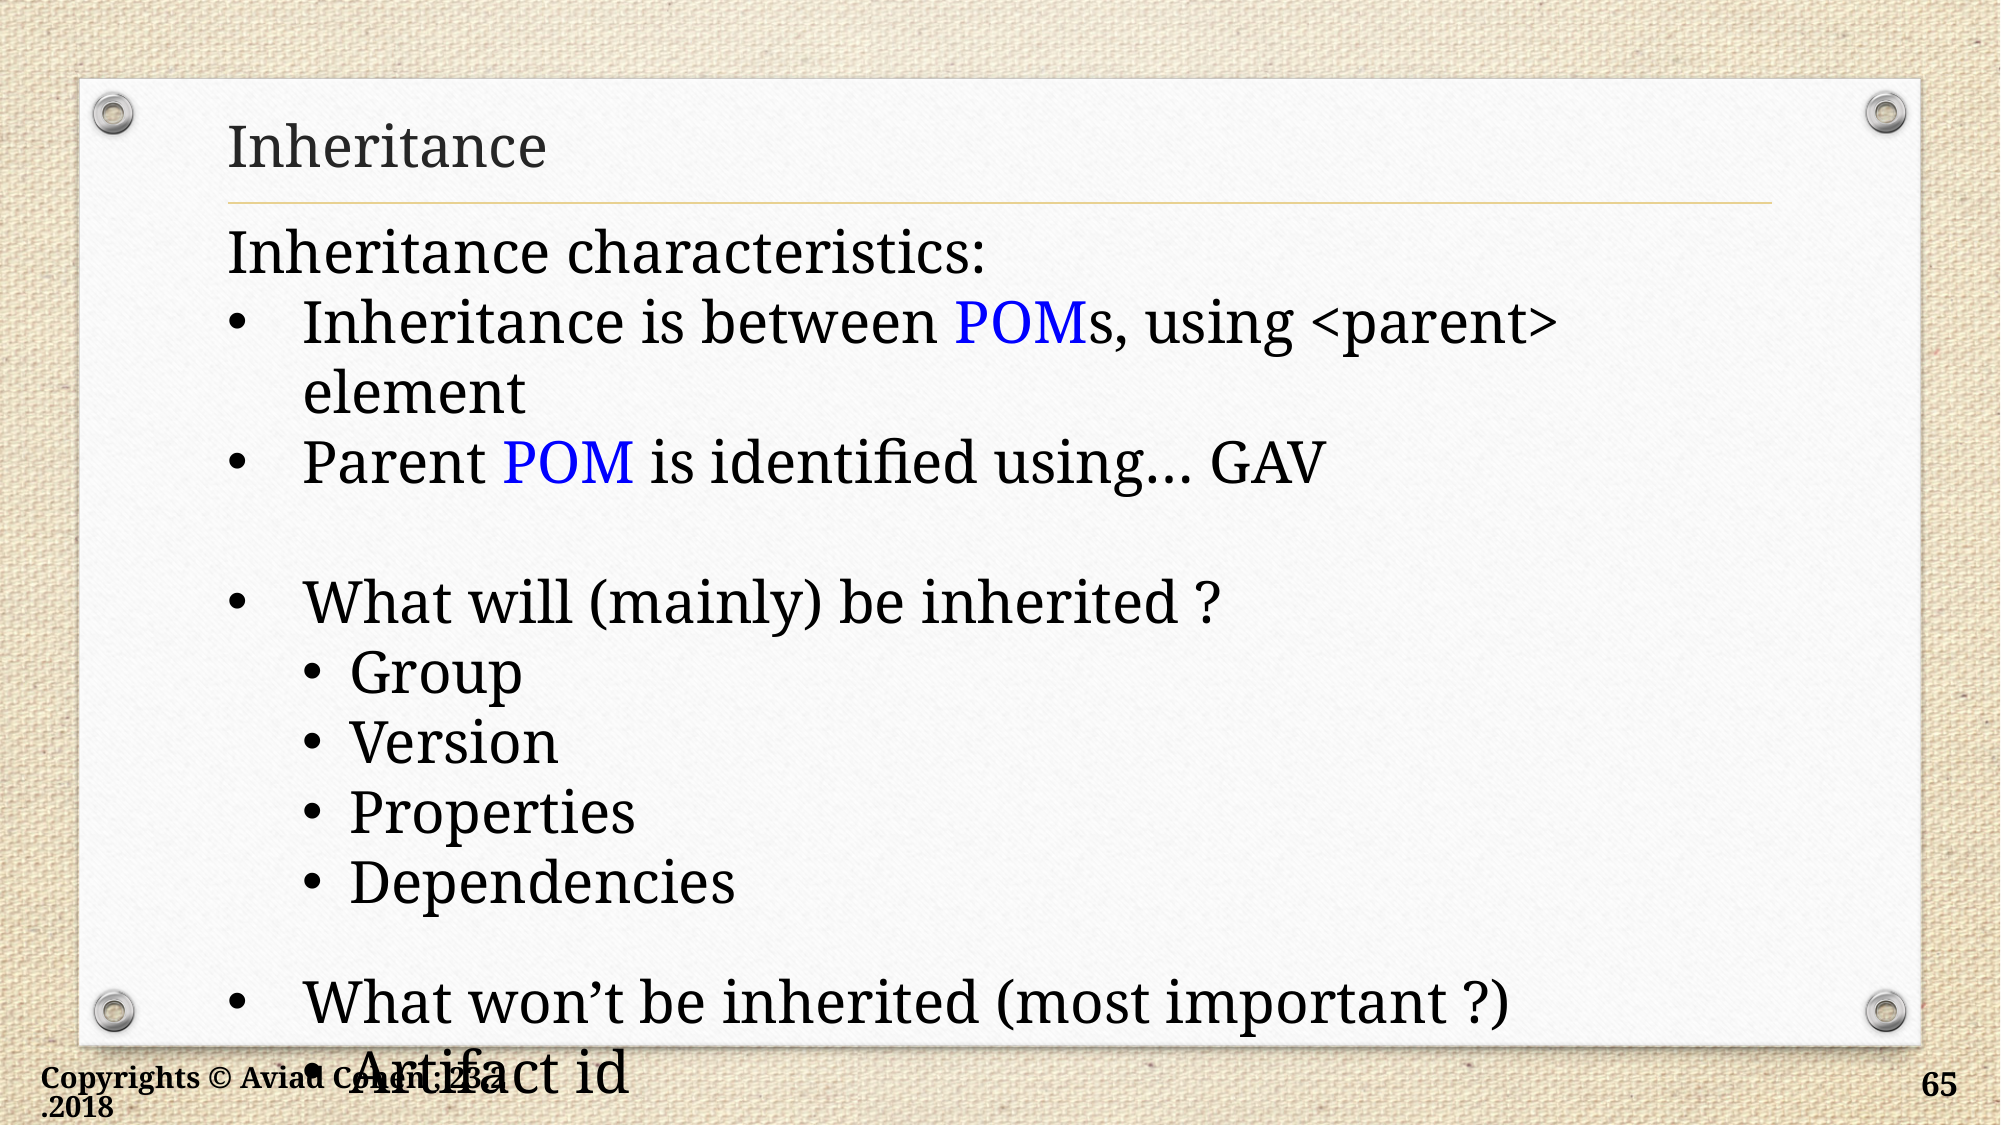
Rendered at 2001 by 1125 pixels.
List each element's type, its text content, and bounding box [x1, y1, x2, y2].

text_box Inheritance characteristics: Inheritance is between POMs, using <parent> element Parent POM is identified using… GAV What will (mainly) be inherited ? Group Version Properties Dependencies What won’t be inherited (most important ?) Artifact id [212, 207, 1604, 1113]
title Inheritance [212, 101, 1788, 188]
footer Copyrights © Aviad Cohen ; 23.2.2018 [25, 1056, 212, 1103]
slide_number 65 [1884, 1063, 1974, 1109]
picture [0, 0, 2001, 1125]
